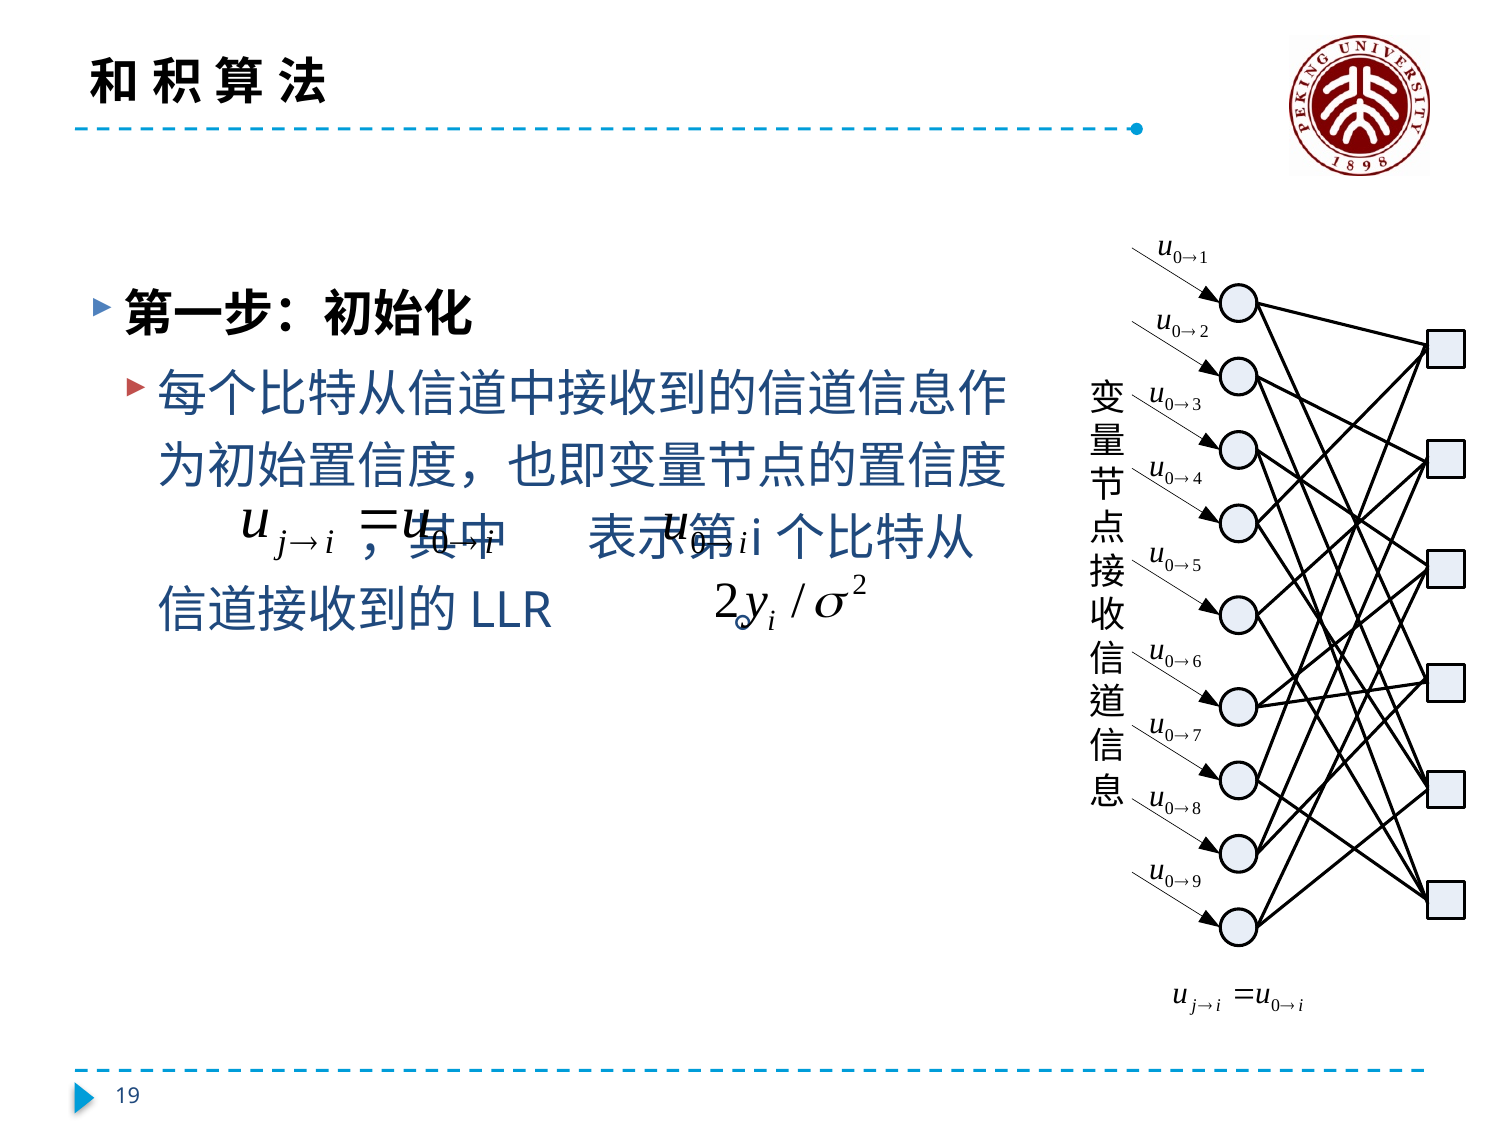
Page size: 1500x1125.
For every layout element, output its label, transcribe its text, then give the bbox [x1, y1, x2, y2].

title 和积算法 [75, 23, 1425, 118]
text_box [1009, 219, 1471, 1041]
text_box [232, 478, 505, 573]
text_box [705, 562, 878, 644]
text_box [655, 483, 757, 567]
slide_number 19 [100, 1074, 361, 1118]
list 第一步：初始化 每个比特从信道中接收到的信道信息作为初始置信度，也即变量节点的置信度 ，其中 表示第i个比特从信道接收到的LLR 。 [75, 262, 1003, 1005]
picture [1289, 35, 1430, 176]
